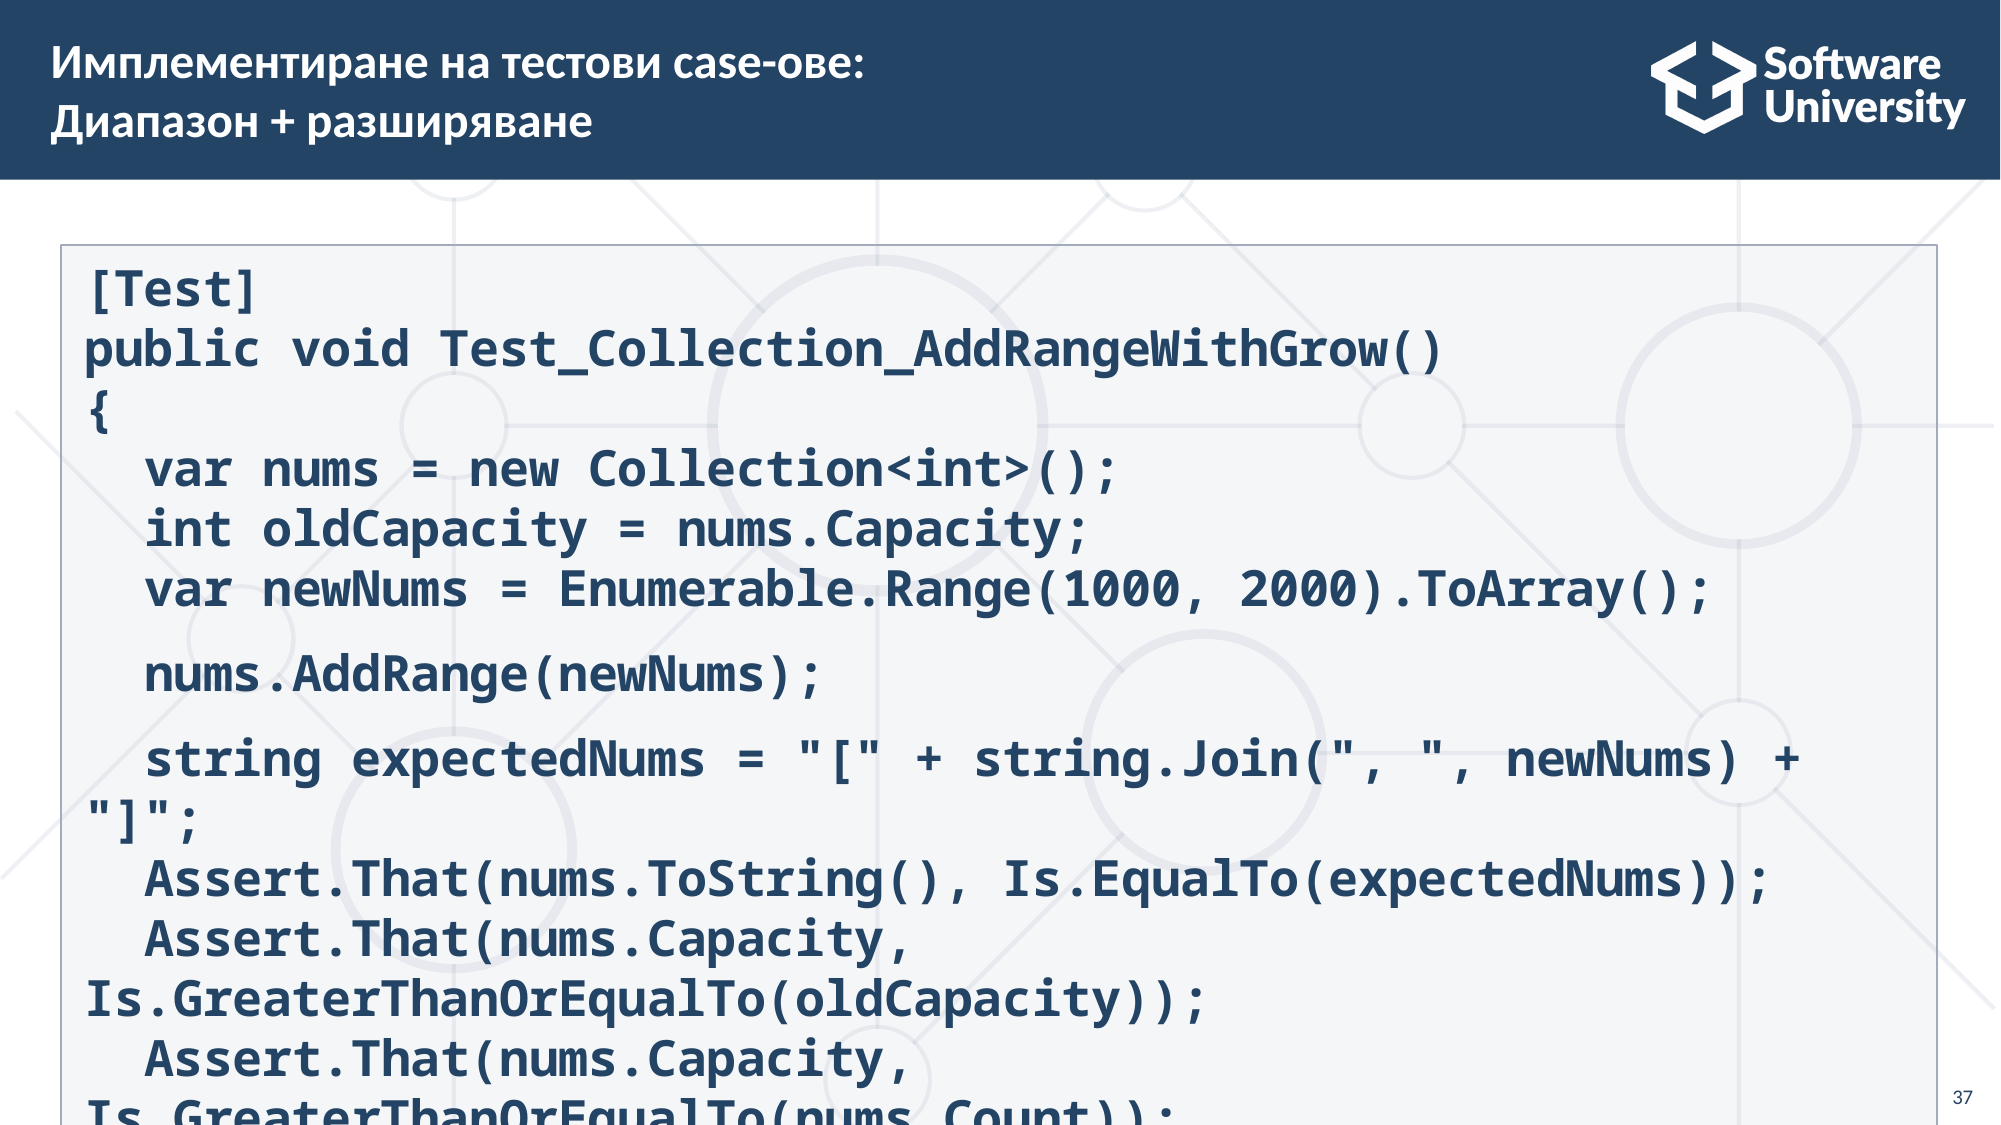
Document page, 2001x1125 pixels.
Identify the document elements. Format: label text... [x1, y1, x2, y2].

title Имплементиране на тестови case-ове: Диапазон + разширяване [32, 23, 1571, 154]
text_box [Test] public void Test_Collection_AddRangeWithGrow() { var nums = new Collection<int>(); int oldCapacity = nums.Capacity; var newNums = Enumerable.Range(1000, 2000).ToArray(); nums.AddRange(newNums); string expectedNums = "[" + string.Join(", ", newNums) + "]"; Assert.That(nums.ToString(), Is.EqualTo(expectedNums)); Assert.That(nums.Capacity, Is.GreaterThanOrEqualTo(oldCapacity)); Assert.That(nums.Capacity, Is.GreaterThanOrEqualTo(nums.Count)); } [61, 245, 1938, 1125]
picture [1651, 41, 1966, 134]
slide_number 37 [1927, 1067, 1989, 1117]
